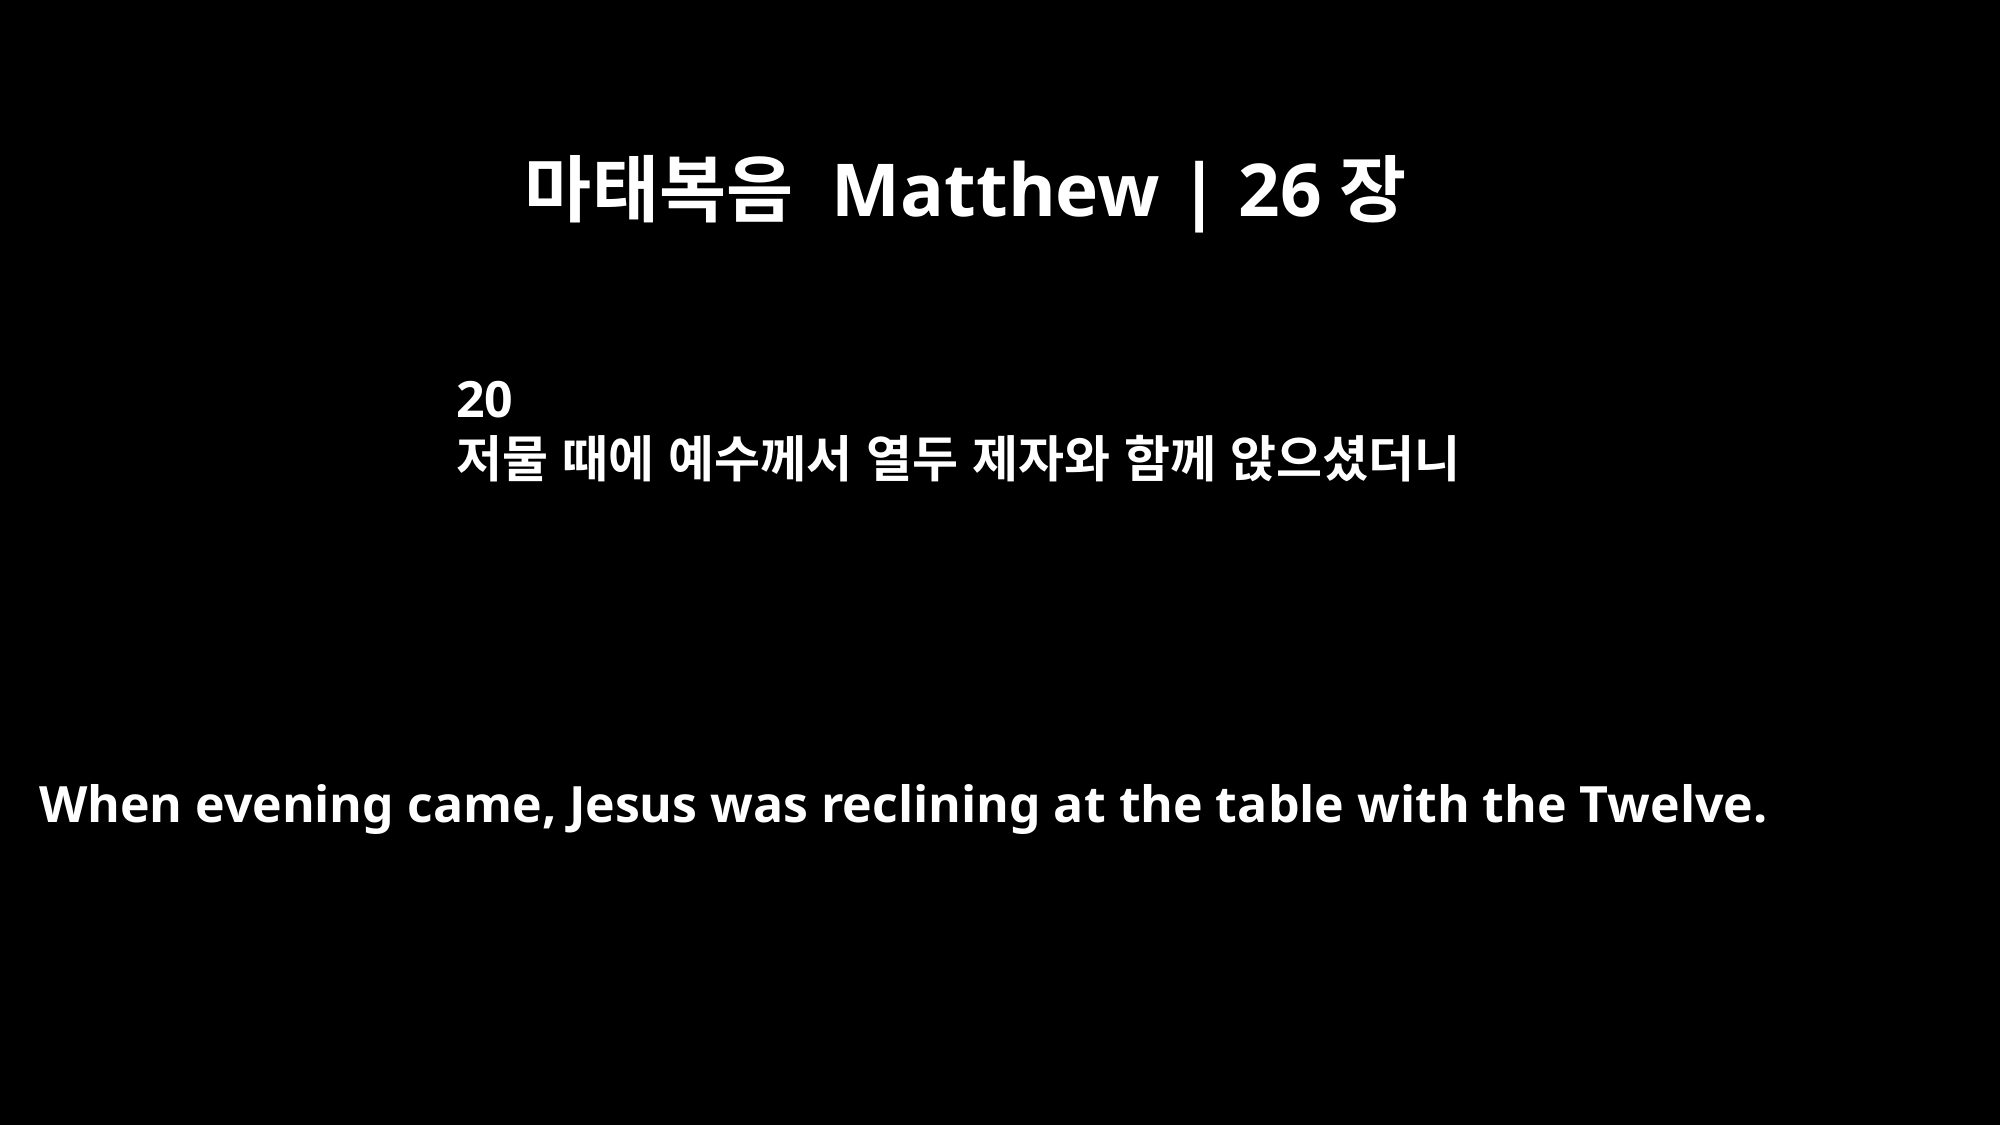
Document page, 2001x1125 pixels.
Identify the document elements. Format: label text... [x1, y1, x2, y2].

text_box 마태복음 Matthew | 26장 [510, 136, 1422, 239]
text_box When evening came, Jesus was reclining at the table with the Twelve. [24, 764, 1783, 840]
text_box 20 저물 때에 예수께서 열두 제자와 함께 앉으셨더니 [441, 359, 1476, 495]
